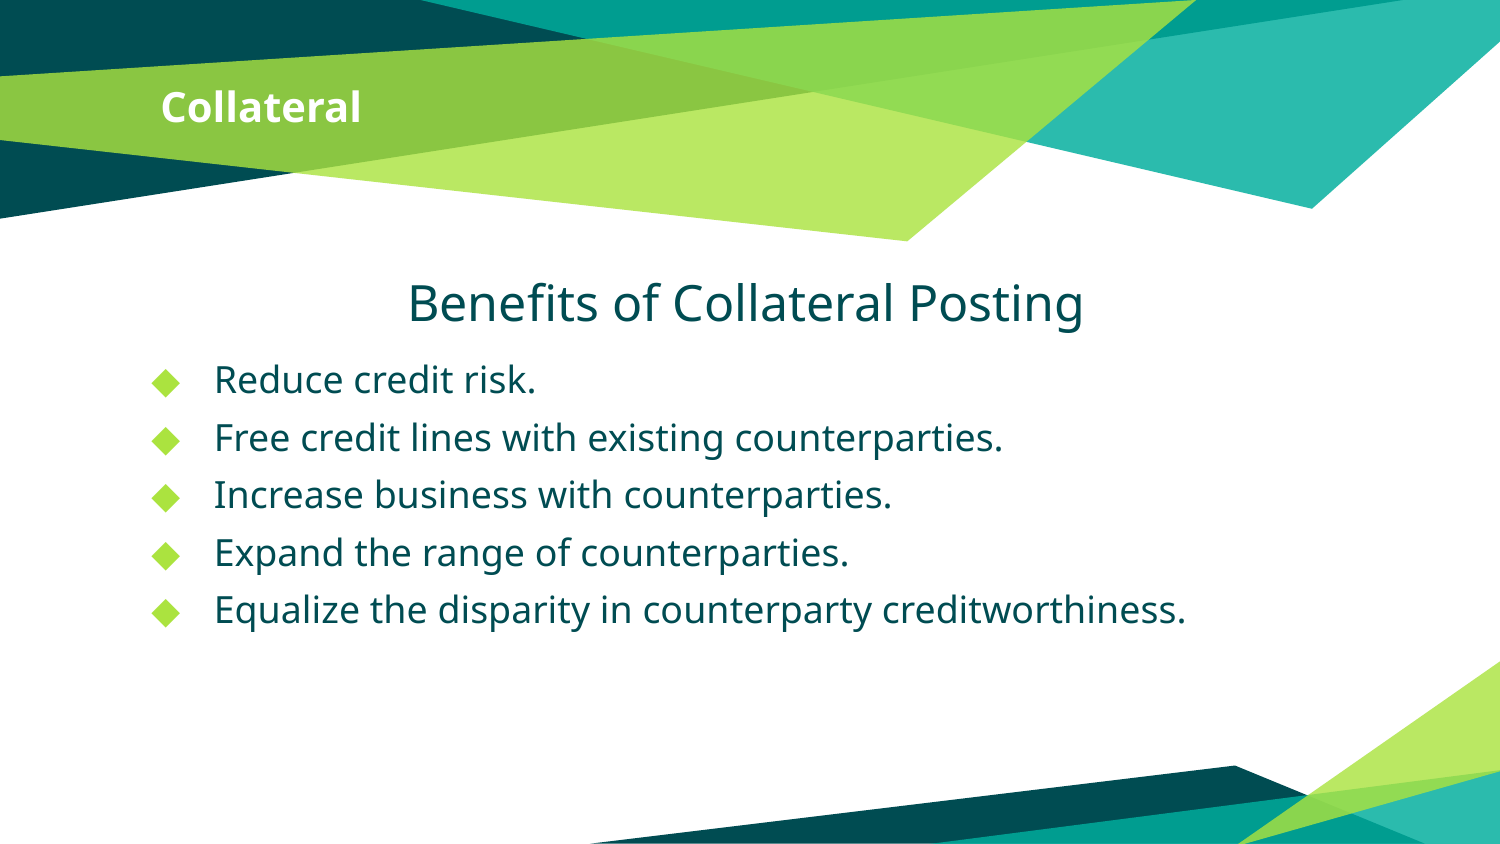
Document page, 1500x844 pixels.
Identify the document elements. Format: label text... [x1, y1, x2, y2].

list Benefits of Collateral Posting Reduce credit risk. Free credit lines with existing counterparties. Increase business with counterparties. Expand the range of counterparties. Equalize the disparity in counterparty creditworthiness. [123, 256, 1357, 812]
title Collateral [145, 65, 1355, 162]
